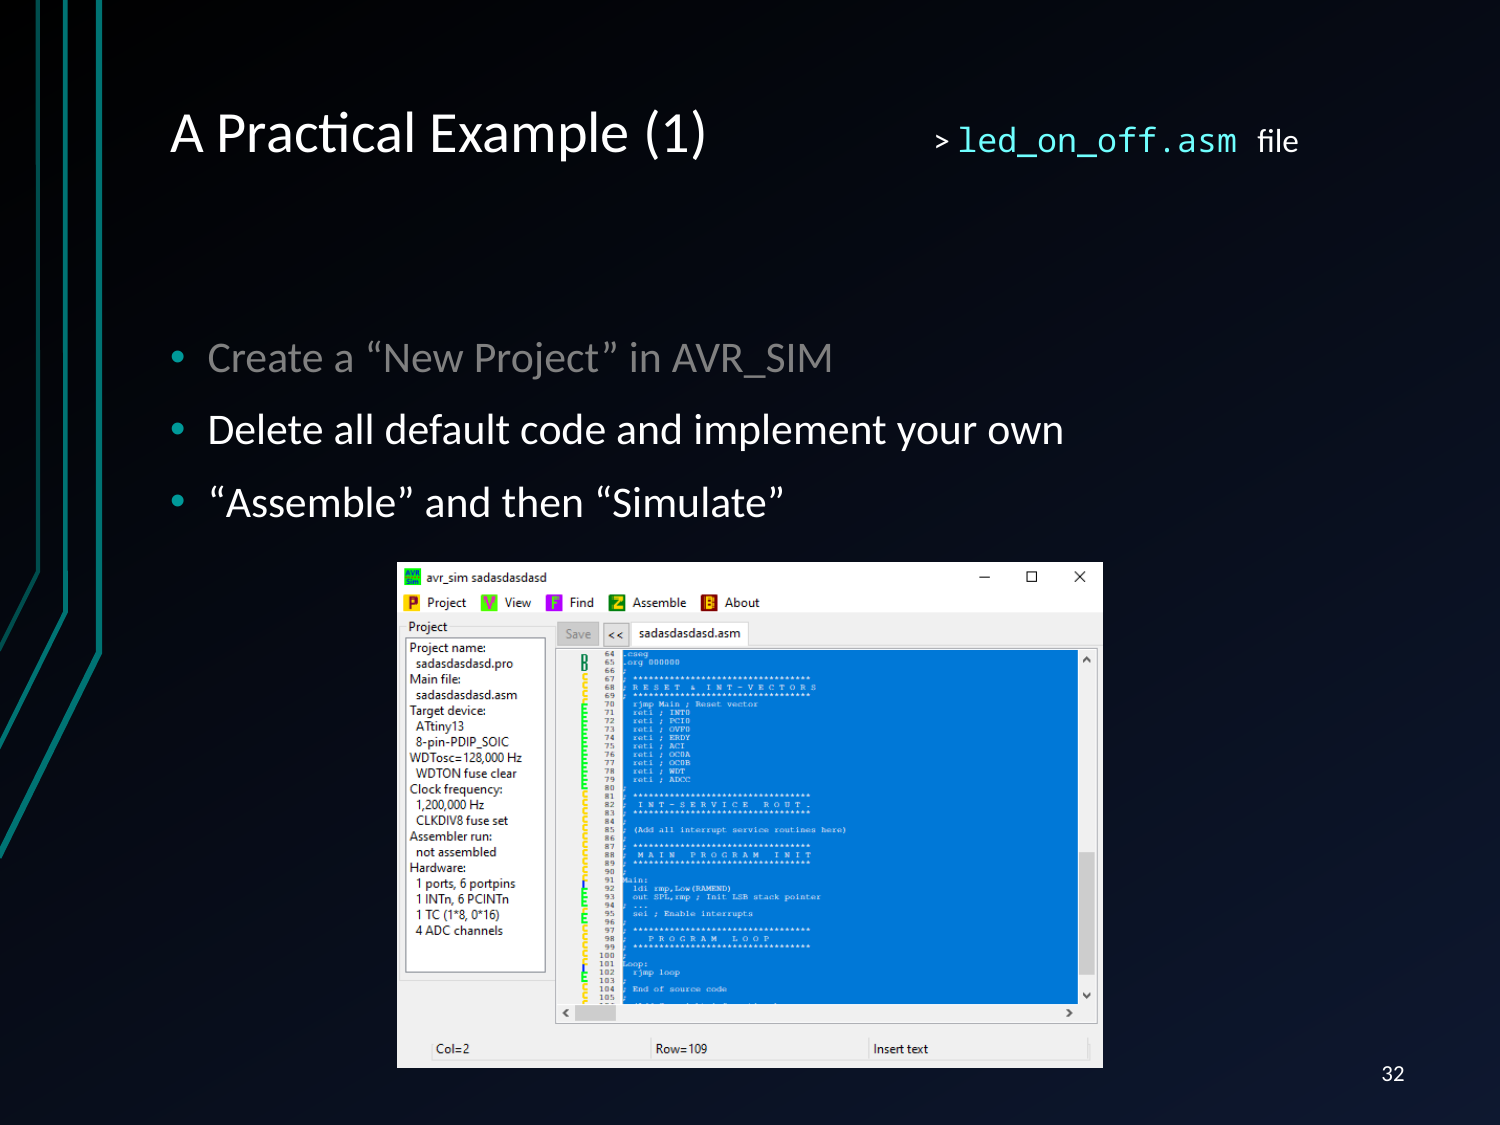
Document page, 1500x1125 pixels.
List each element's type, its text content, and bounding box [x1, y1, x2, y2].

list Create a “New Project” in AVR_SIM Delete all default code and implement your own “Assemble” and then “Simulate” [150, 324, 1425, 1012]
picture [397, 562, 1103, 1068]
slide_number 32 [1299, 1042, 1425, 1103]
title A Practical Example (1) > led_on_off.asm file [150, 45, 1425, 175]
